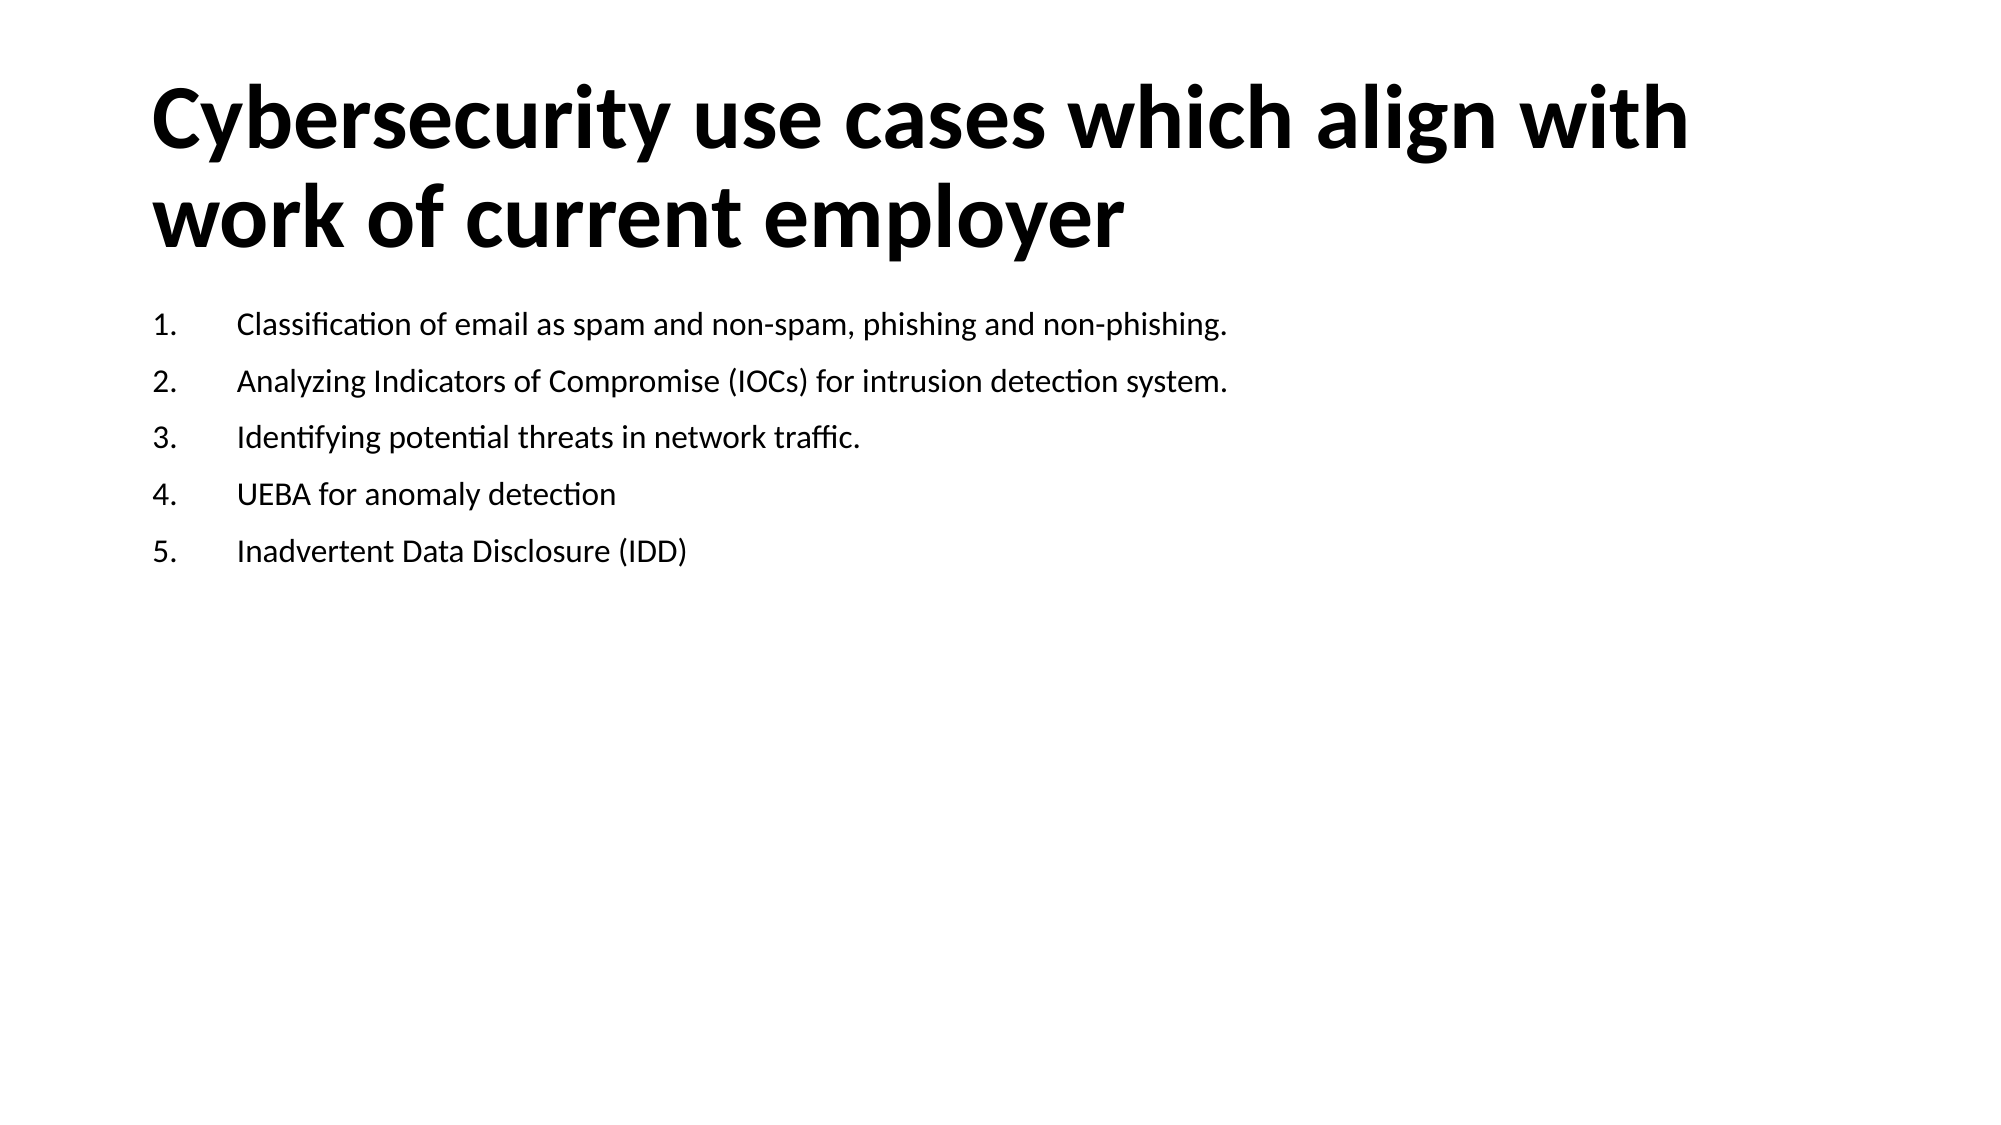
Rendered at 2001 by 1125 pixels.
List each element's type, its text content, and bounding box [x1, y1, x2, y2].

list Classification of email as spam and non-spam, phishing and non-phishing. Analyzing Indicators of Compromise (IOCs) for intrusion detection system. Identifying potential threats in network traffic. UEBA for anomaly detection Inadvertent Data Disclosure (IDD) [137, 299, 1863, 1014]
title Cybersecurity use cases which align with work of current employer [137, 59, 1863, 278]
